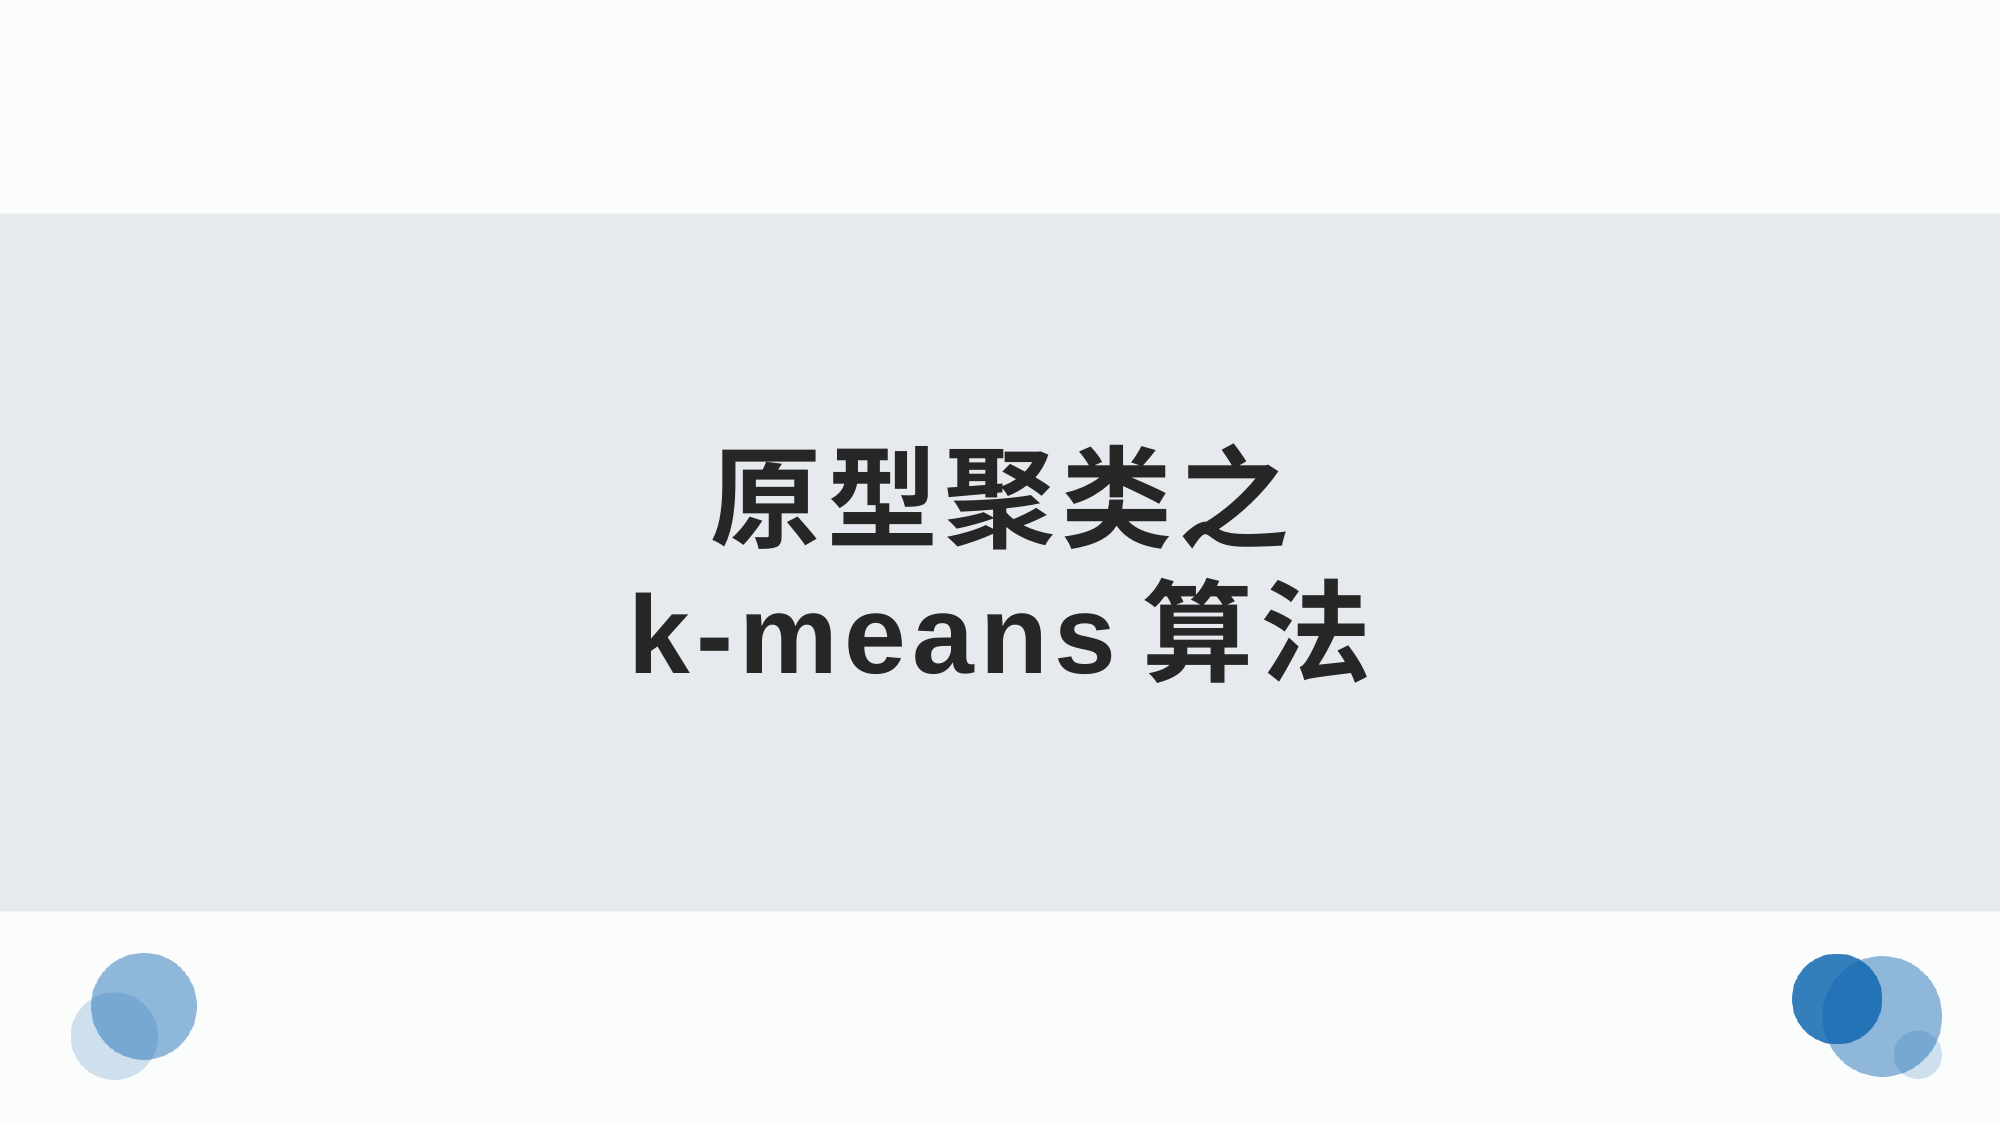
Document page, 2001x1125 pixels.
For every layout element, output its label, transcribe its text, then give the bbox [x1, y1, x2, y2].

text_box [0, 213, 2000, 912]
text_box 原型聚类之 k-means算法 [246, 421, 1754, 704]
picture [0, 907, 266, 1125]
picture [1734, 907, 2000, 1125]
